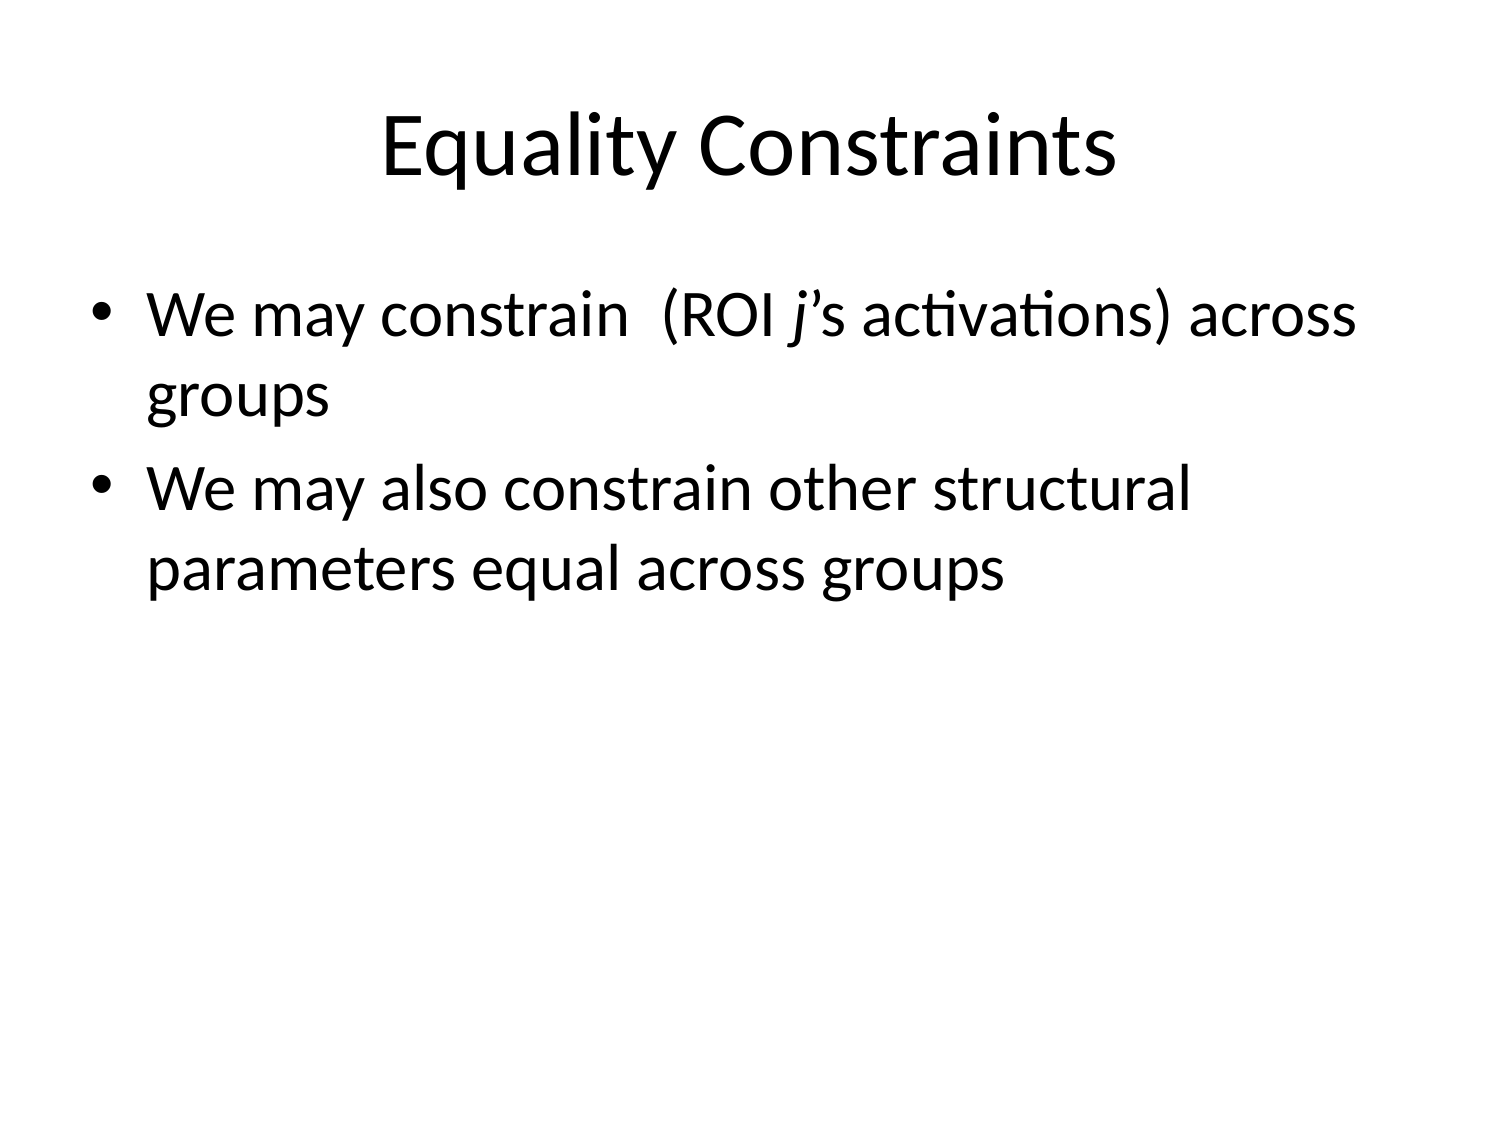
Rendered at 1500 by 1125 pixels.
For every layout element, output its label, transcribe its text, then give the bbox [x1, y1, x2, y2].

title Equality Constraints [74, 44, 1426, 233]
